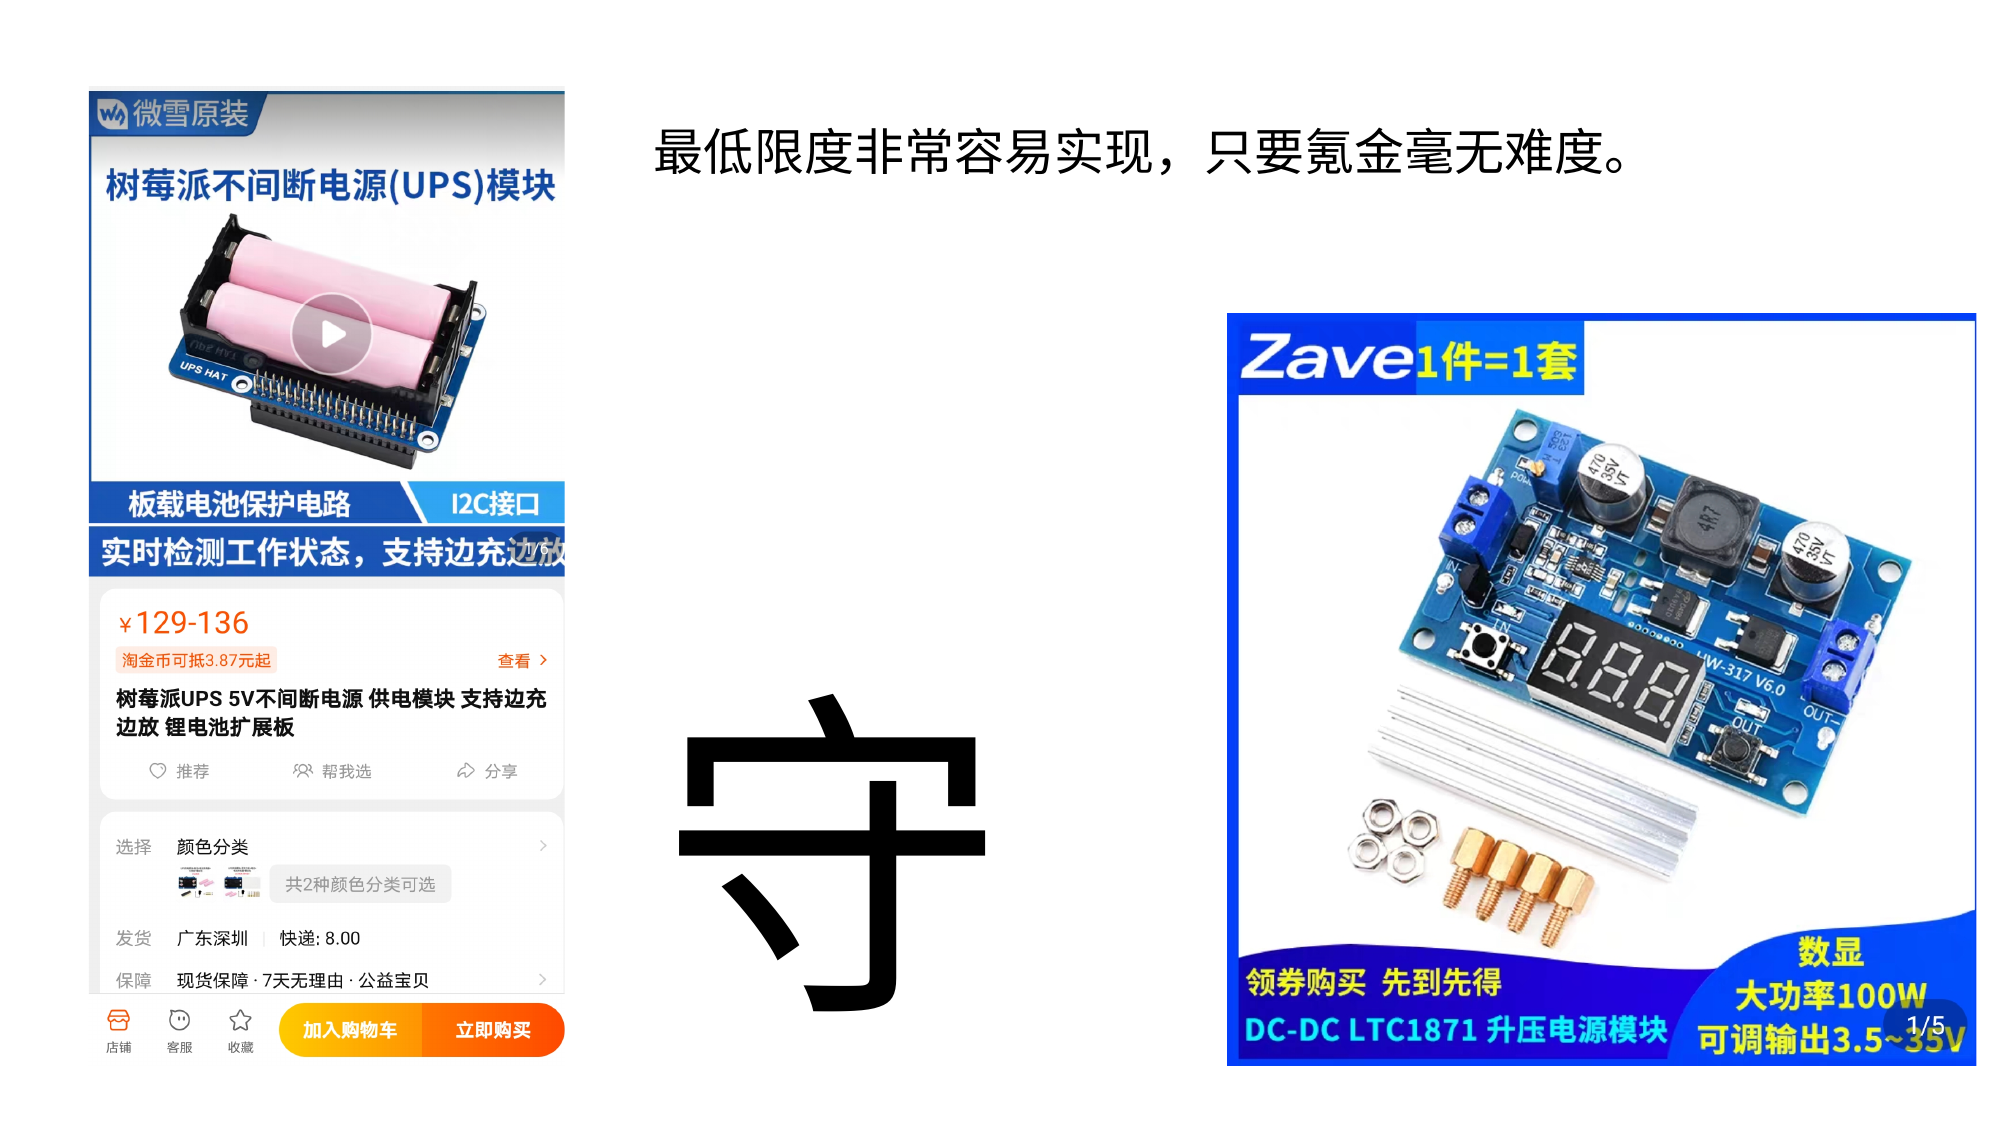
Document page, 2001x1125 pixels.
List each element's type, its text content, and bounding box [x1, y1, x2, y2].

text_box 守 [644, 633, 1054, 1063]
picture [88, 86, 565, 1066]
picture [1221, 313, 1977, 1066]
subtitle 最低限度非常容易实现，只要氪金毫无难度。 [565, 119, 1904, 857]
